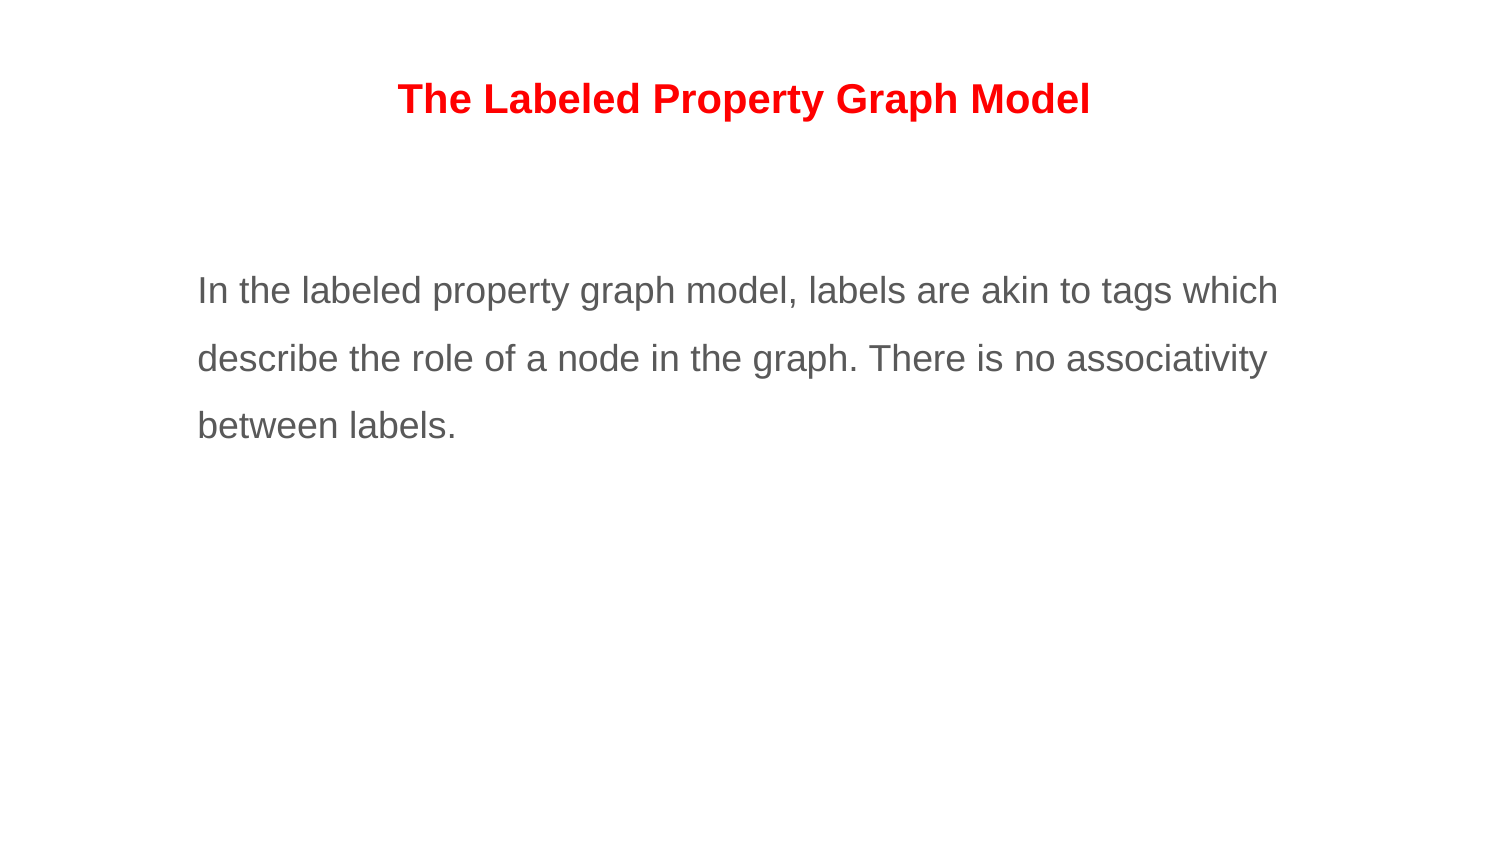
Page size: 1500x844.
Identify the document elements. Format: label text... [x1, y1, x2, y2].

text_box The Labeled Property Graph Model [376, 56, 1112, 228]
text_box In the labeled property graph model, labels are akin to tags which describe the role of a node in the graph. There is no associativity between labels. [182, 228, 1418, 616]
